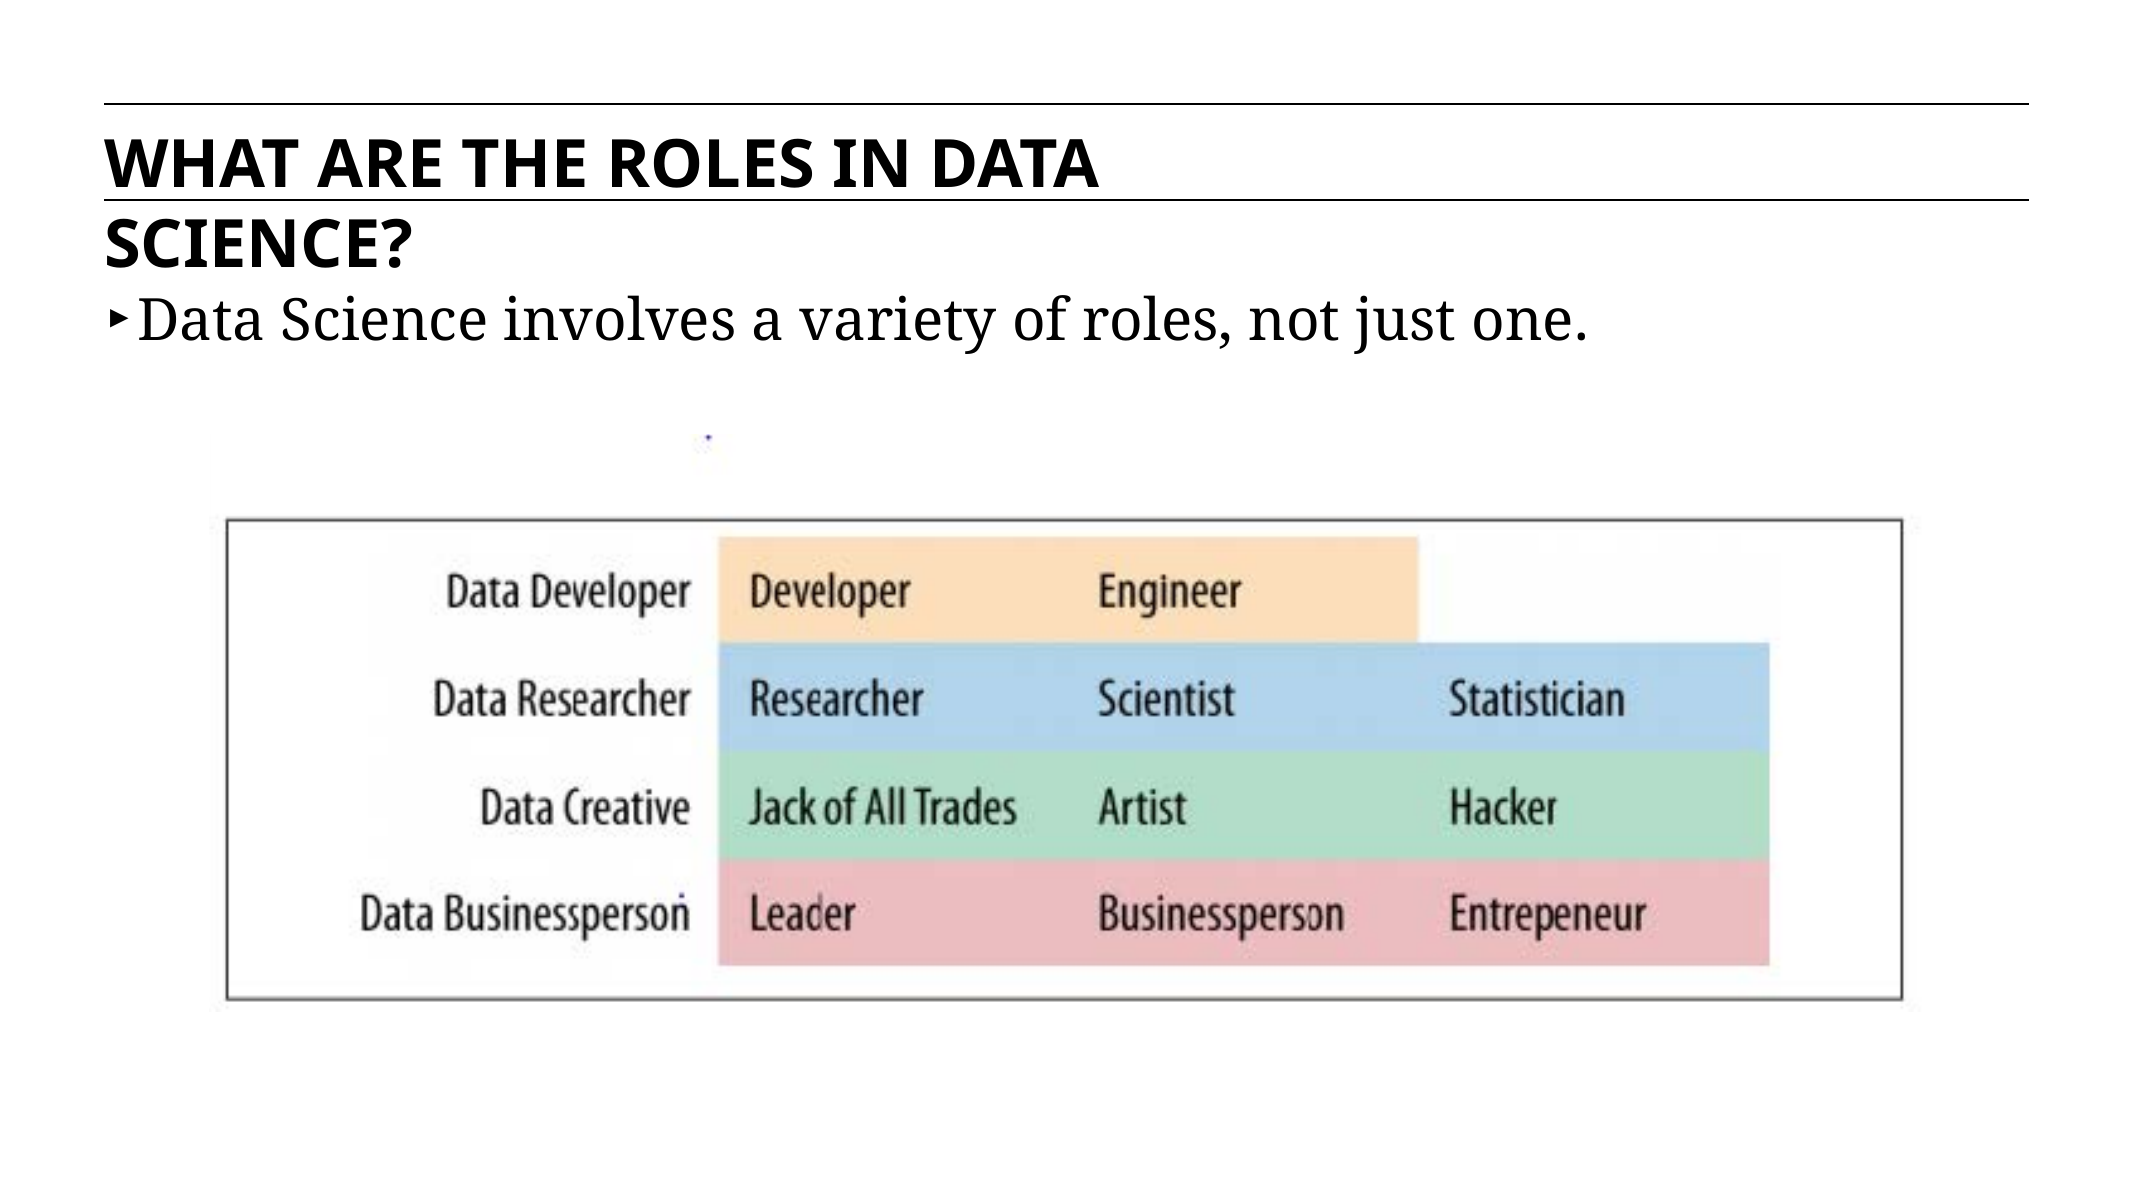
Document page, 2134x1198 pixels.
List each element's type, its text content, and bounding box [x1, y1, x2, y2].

picture [209, 434, 1924, 1012]
text_box WHAT ARE THE ROLES IN DATA SCIENCE? [104, 120, 1371, 192]
list Data Science involves a variety of roles, not just one. [104, 212, 2030, 837]
